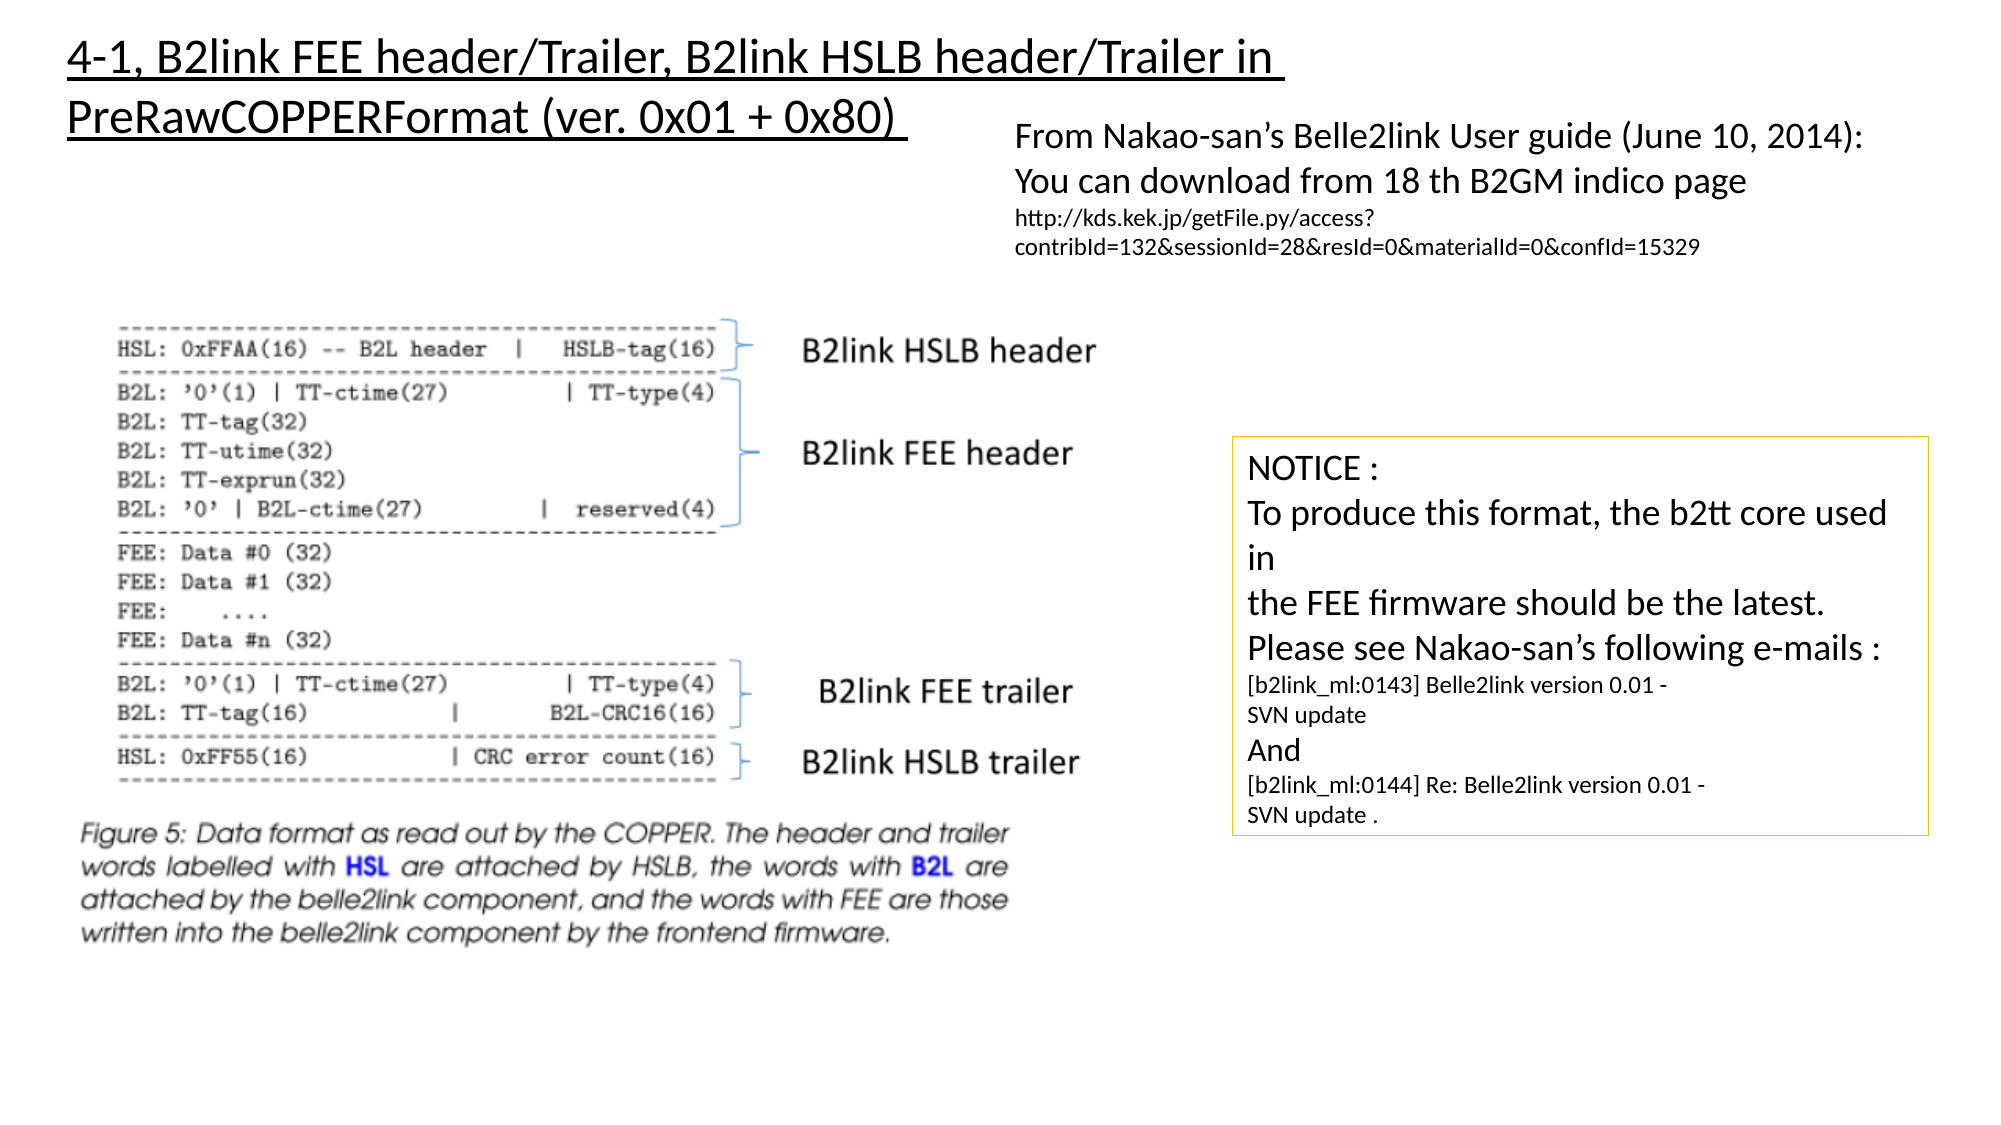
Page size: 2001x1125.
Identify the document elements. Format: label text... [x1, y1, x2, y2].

picture [51, 288, 1159, 977]
text_box From Nakao-san’s Belle2link User guide (June 10, 2014): You can download from 18 th B2GM indico page http://kds.kek.jp/getFile.py/access?contribId=132&sessionId=28&resId=0&materialId=0&confId=15329 [999, 103, 2000, 269]
text_box NOTICE : To produce this format, the b2tt core used in the FEE firmware should be the latest. Please see Nakao-san’s following e-mails : [b2link_ml:0143] Belle2link version 0.01 - SVN update And [b2link_ml:0144] Re: Belle2link version 0.01 - SVN update . [1232, 436, 1929, 836]
text_box 4-1, B2link FEE header/Trailer, B2link HSLB header/Trailer in PreRawCOPPERFormat (ver. 0x01 + 0x80) [51, 16, 1966, 152]
